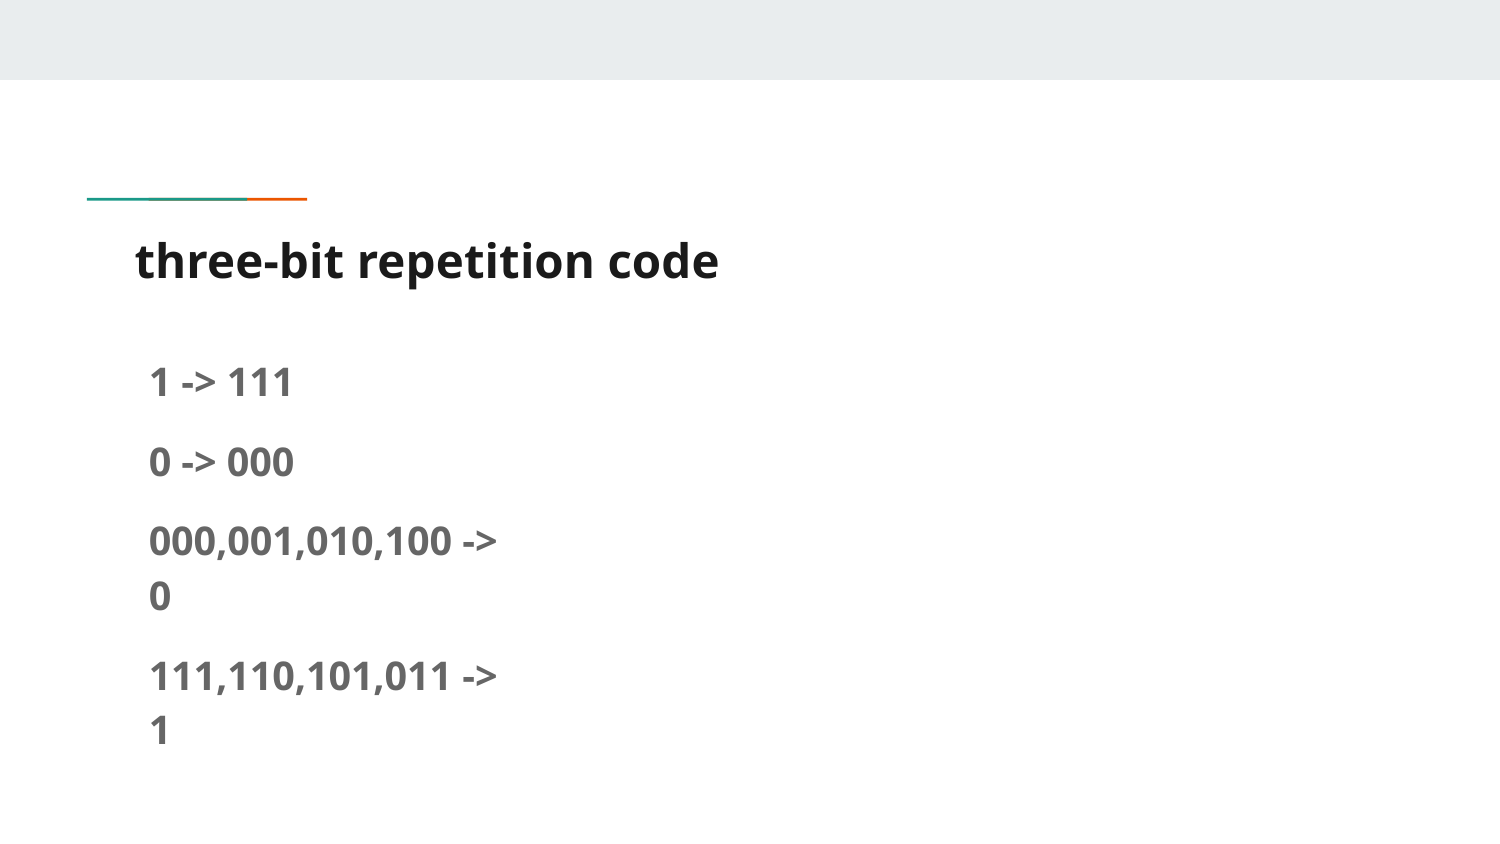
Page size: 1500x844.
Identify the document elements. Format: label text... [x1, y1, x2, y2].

list 1 -> 111 0 -> 000 000,001,010,100 -> 0 111,110,101,011 -> 1 [133, 335, 545, 651]
title three-bit repetition code [119, 216, 1381, 305]
